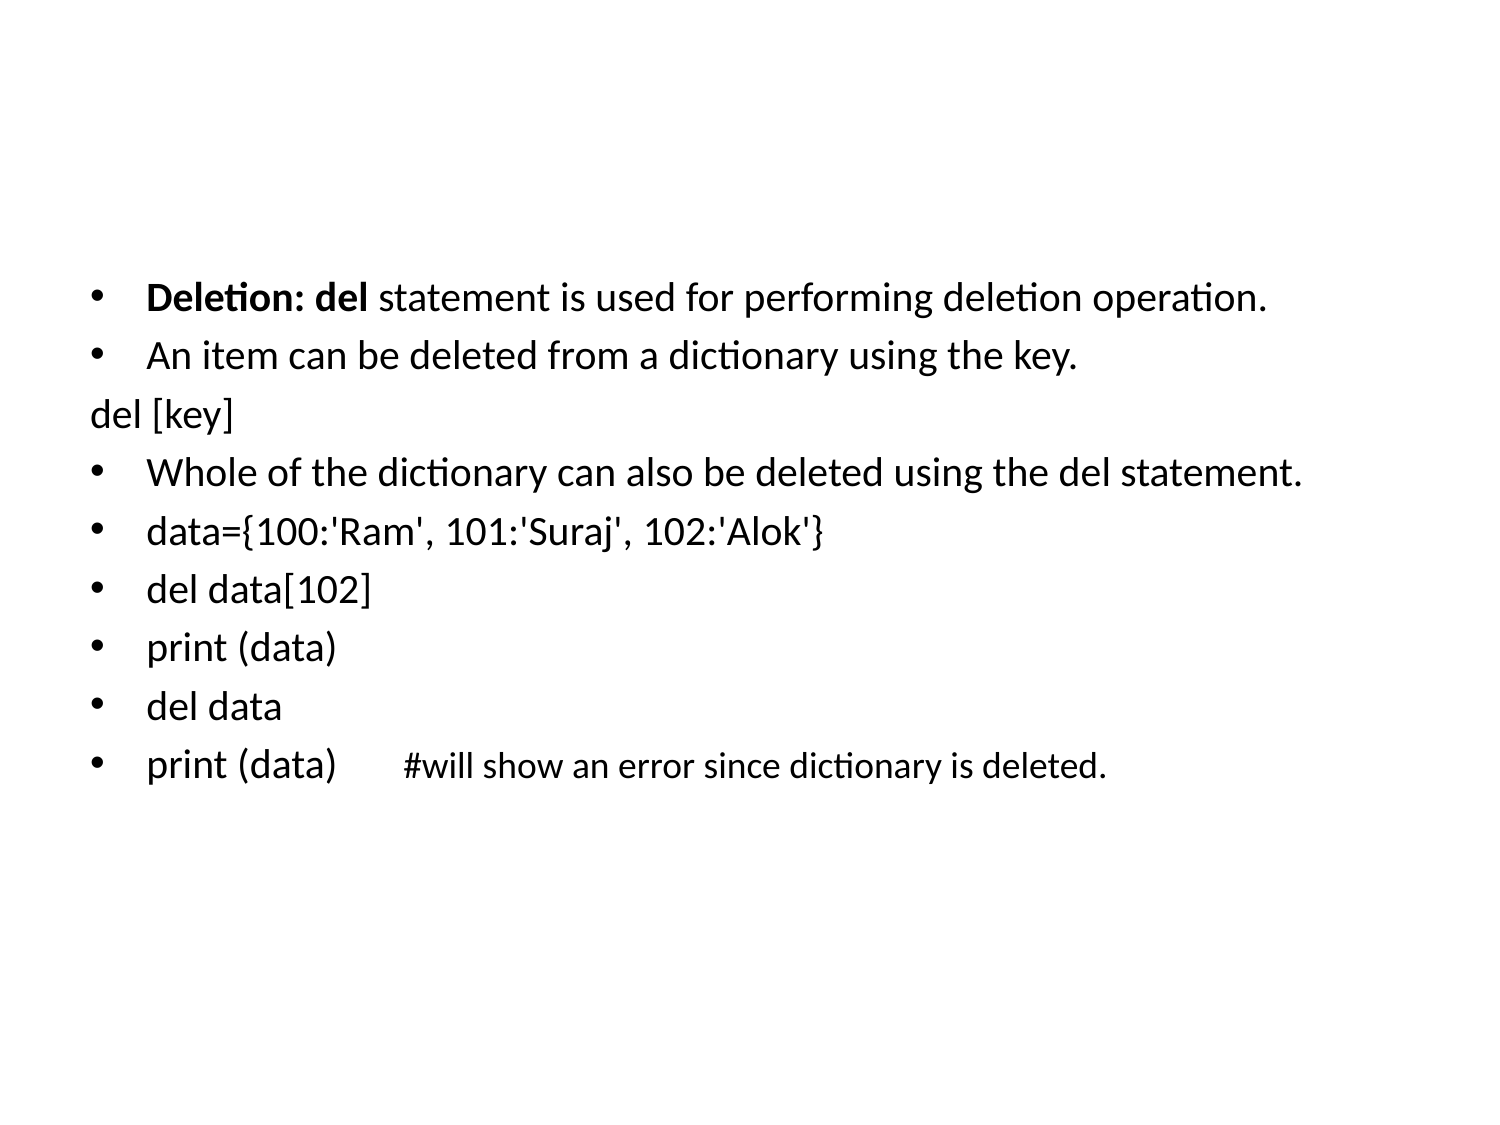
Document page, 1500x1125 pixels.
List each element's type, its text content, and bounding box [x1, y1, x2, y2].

list Deletion: del statement is used for performing deletion operation. An item can be deleted from a dictionary using the key. del [key] Whole of the dictionary can also be deleted using the del statement. data={100:'Ram', 101:'Suraj', 102:'Alok'} del data[102] print (data) del data print (data) #will show an error since dictionary is deleted. [75, 262, 1425, 1005]
